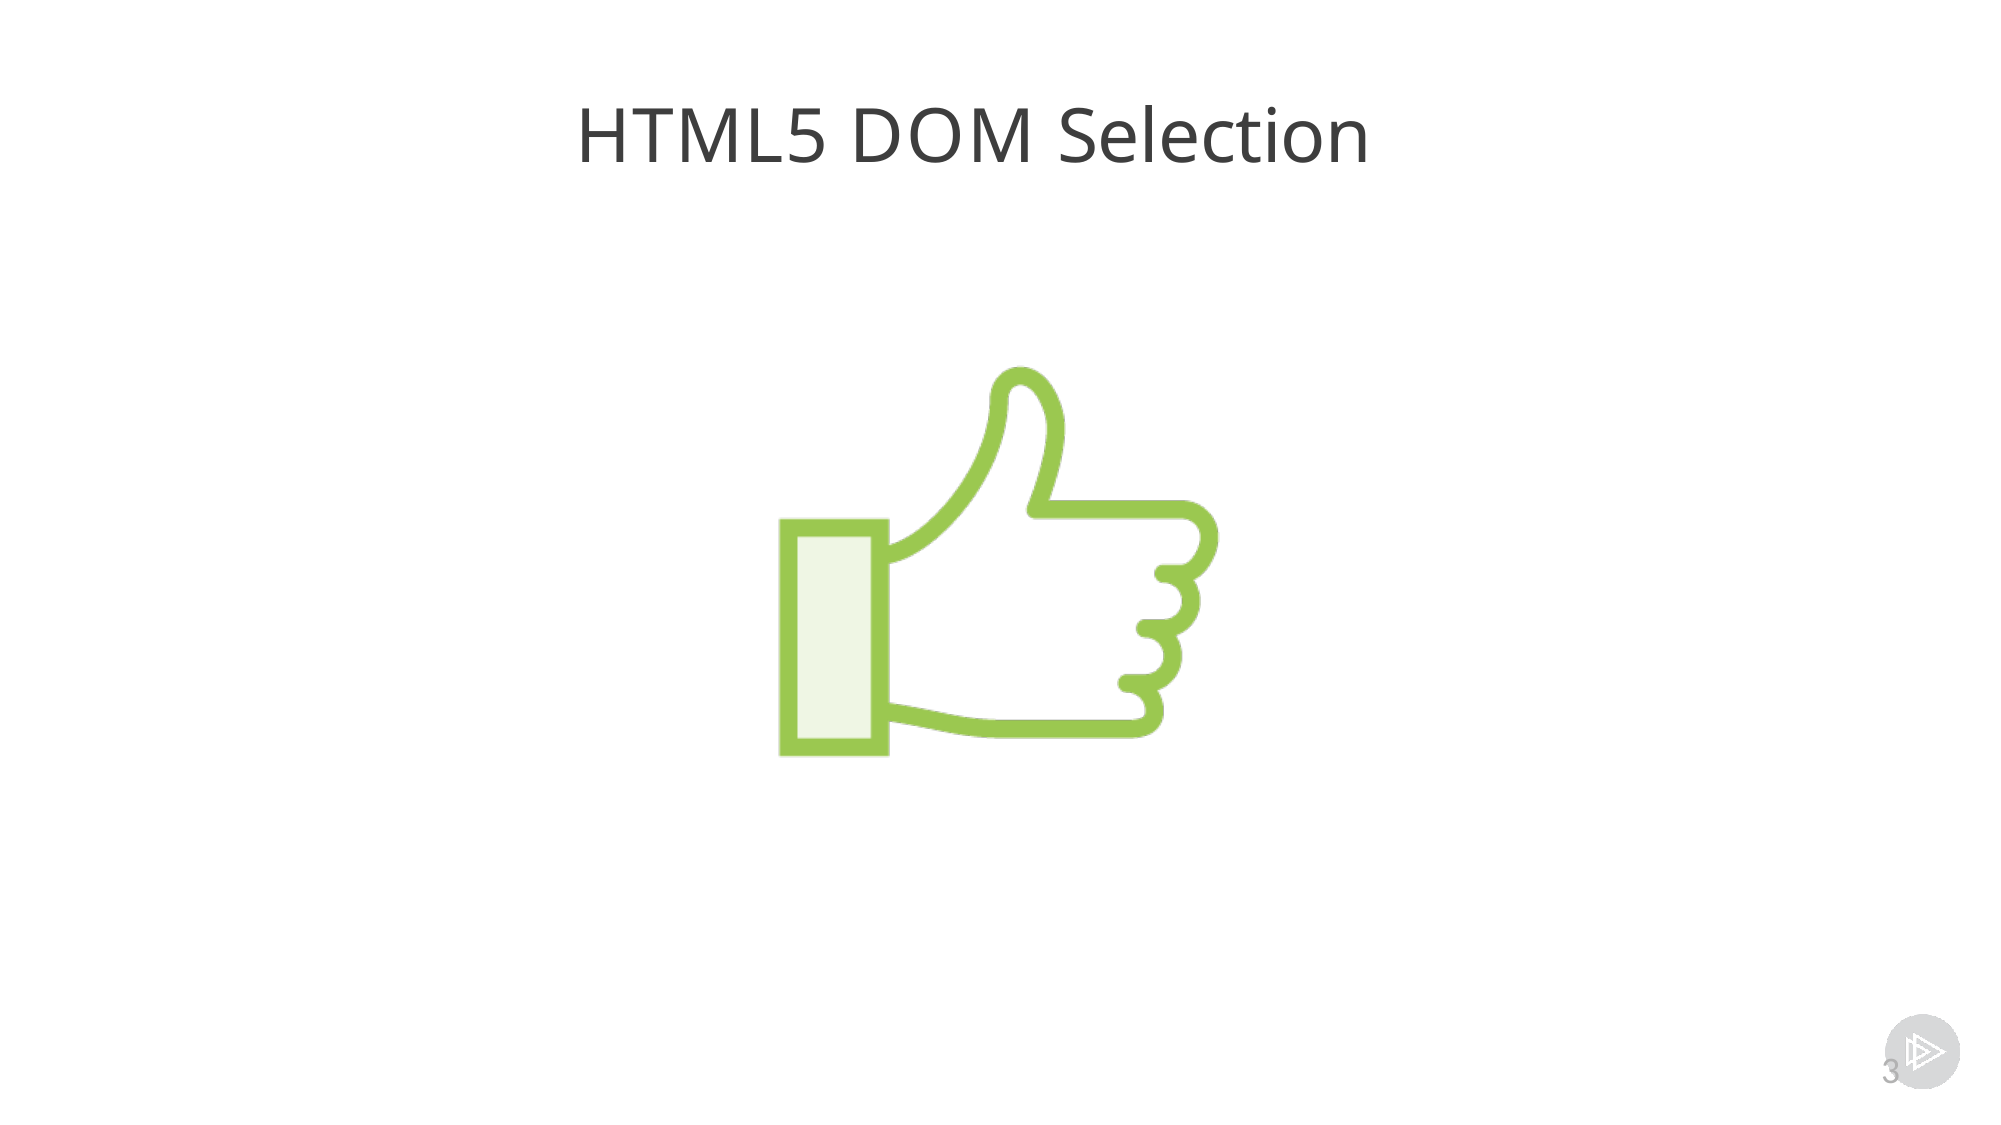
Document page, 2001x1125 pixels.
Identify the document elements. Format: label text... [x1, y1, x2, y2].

picture [1885, 1014, 1960, 1089]
picture [769, 356, 1231, 769]
slide_number 3 [1440, 1046, 1900, 1103]
title HTML5 DOM Selection [573, 85, 1413, 276]
